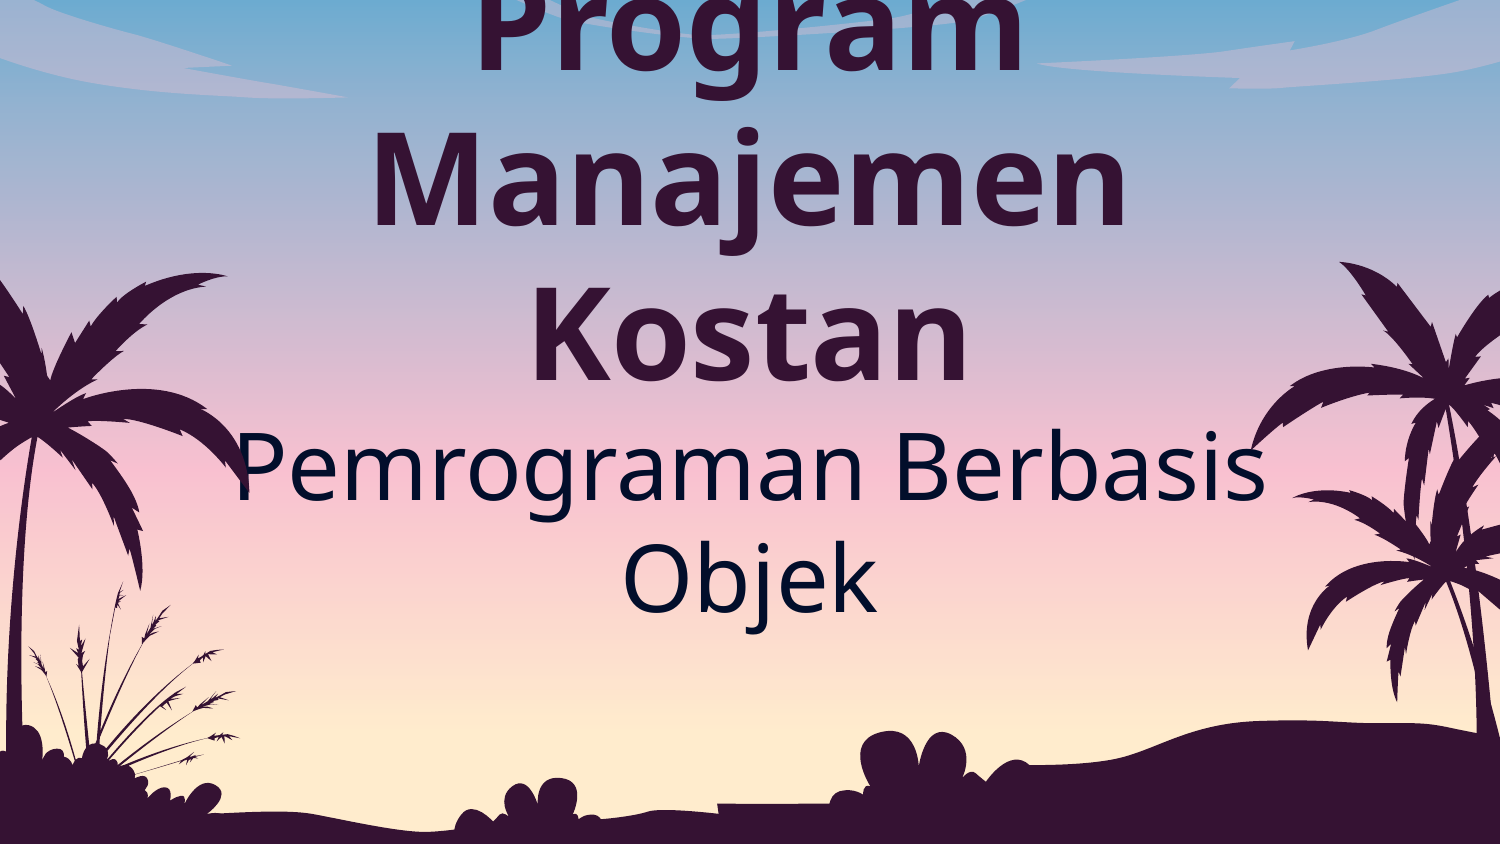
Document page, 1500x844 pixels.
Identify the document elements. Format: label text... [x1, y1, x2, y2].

text_box [1250, 261, 1500, 744]
text_box [0, 272, 250, 768]
title Program Manajemen Kostan Pemrograman Berbasis Objek [137, 197, 1363, 647]
